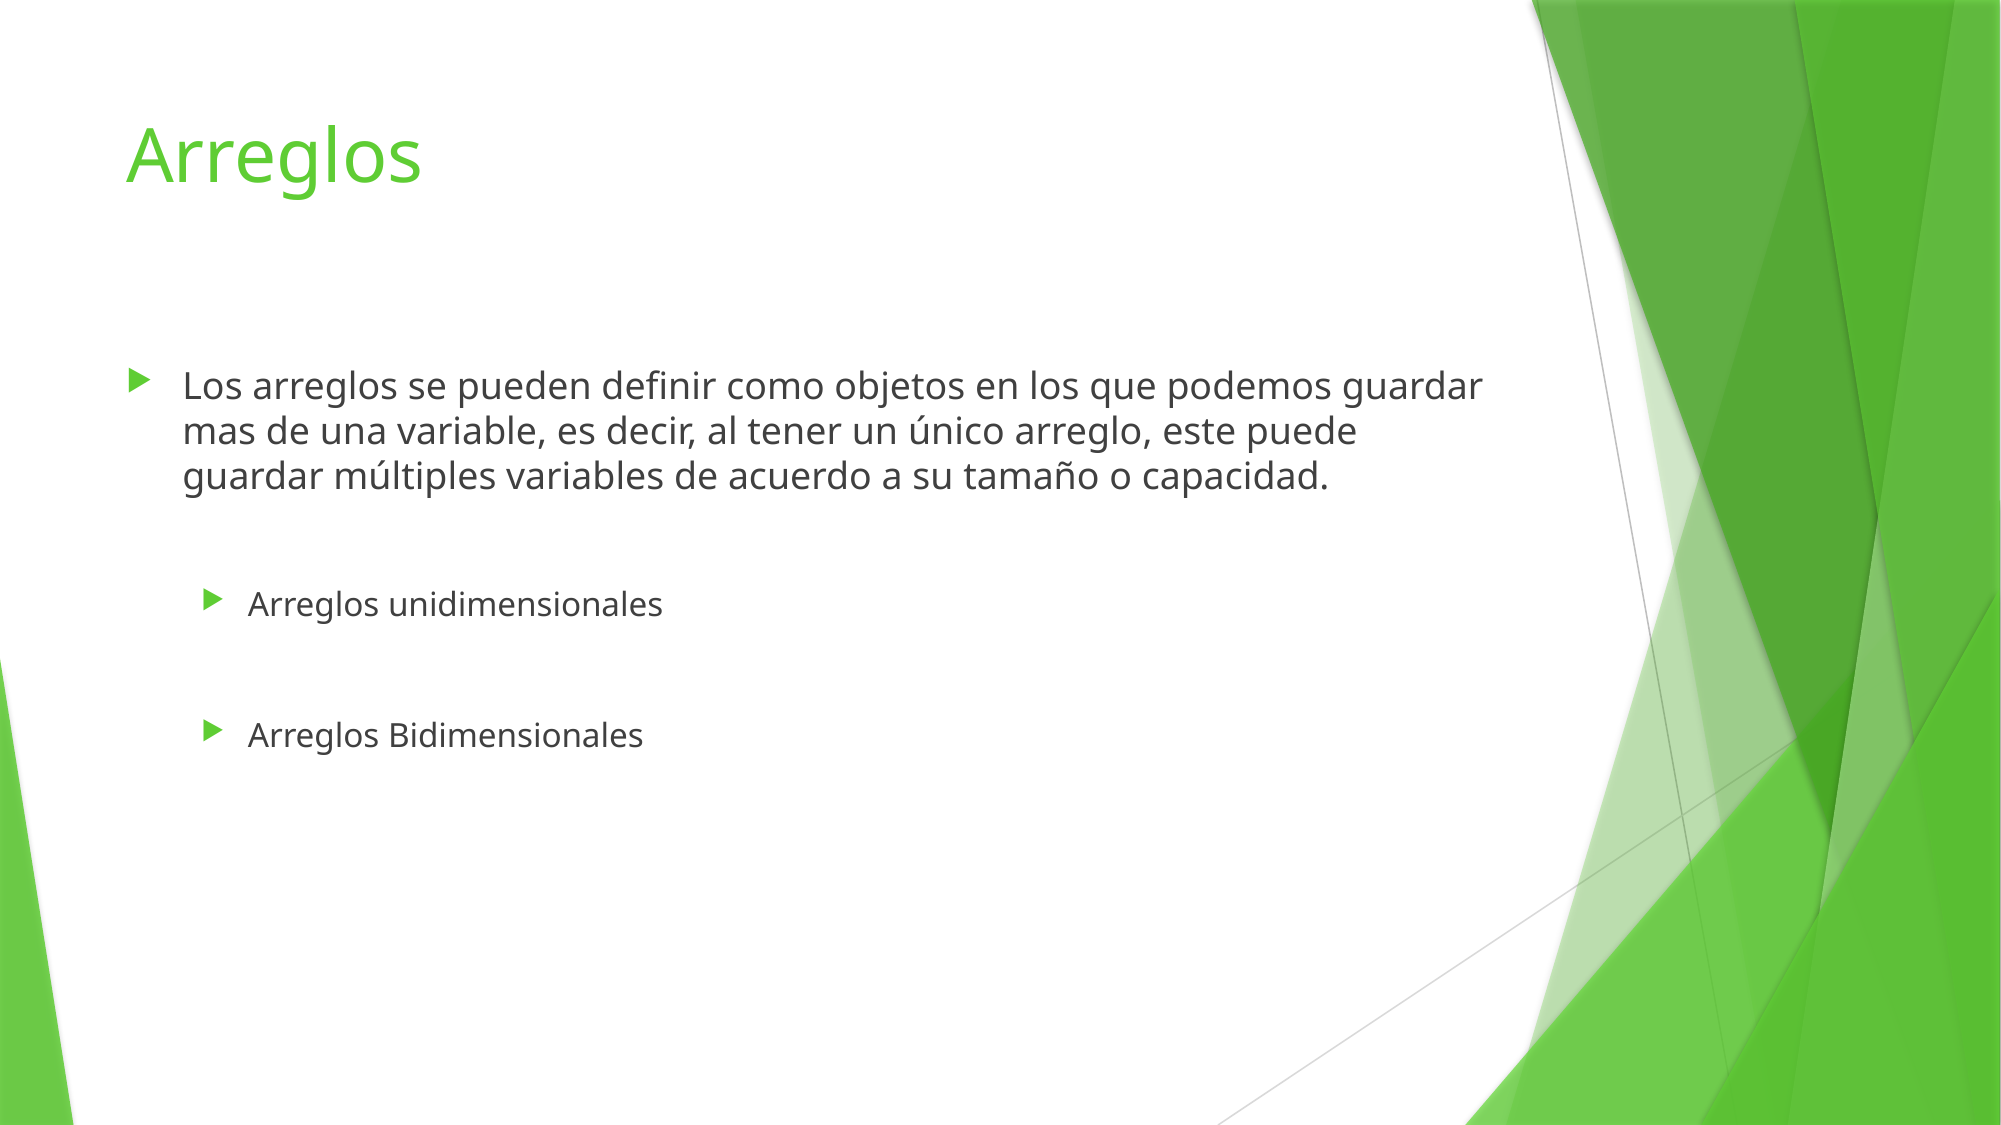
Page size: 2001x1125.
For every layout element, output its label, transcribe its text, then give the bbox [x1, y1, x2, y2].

list Los arreglos se pueden definir como objetos en los que podemos guardar mas de una variable, es decir, al tener un único arreglo, este puede guardar múltiples variables de acuerdo a su tamaño o capacidad. Arreglos unidimensionales Arreglos Bidimensionales [111, 354, 1522, 992]
title Arreglos [111, 99, 1522, 317]
